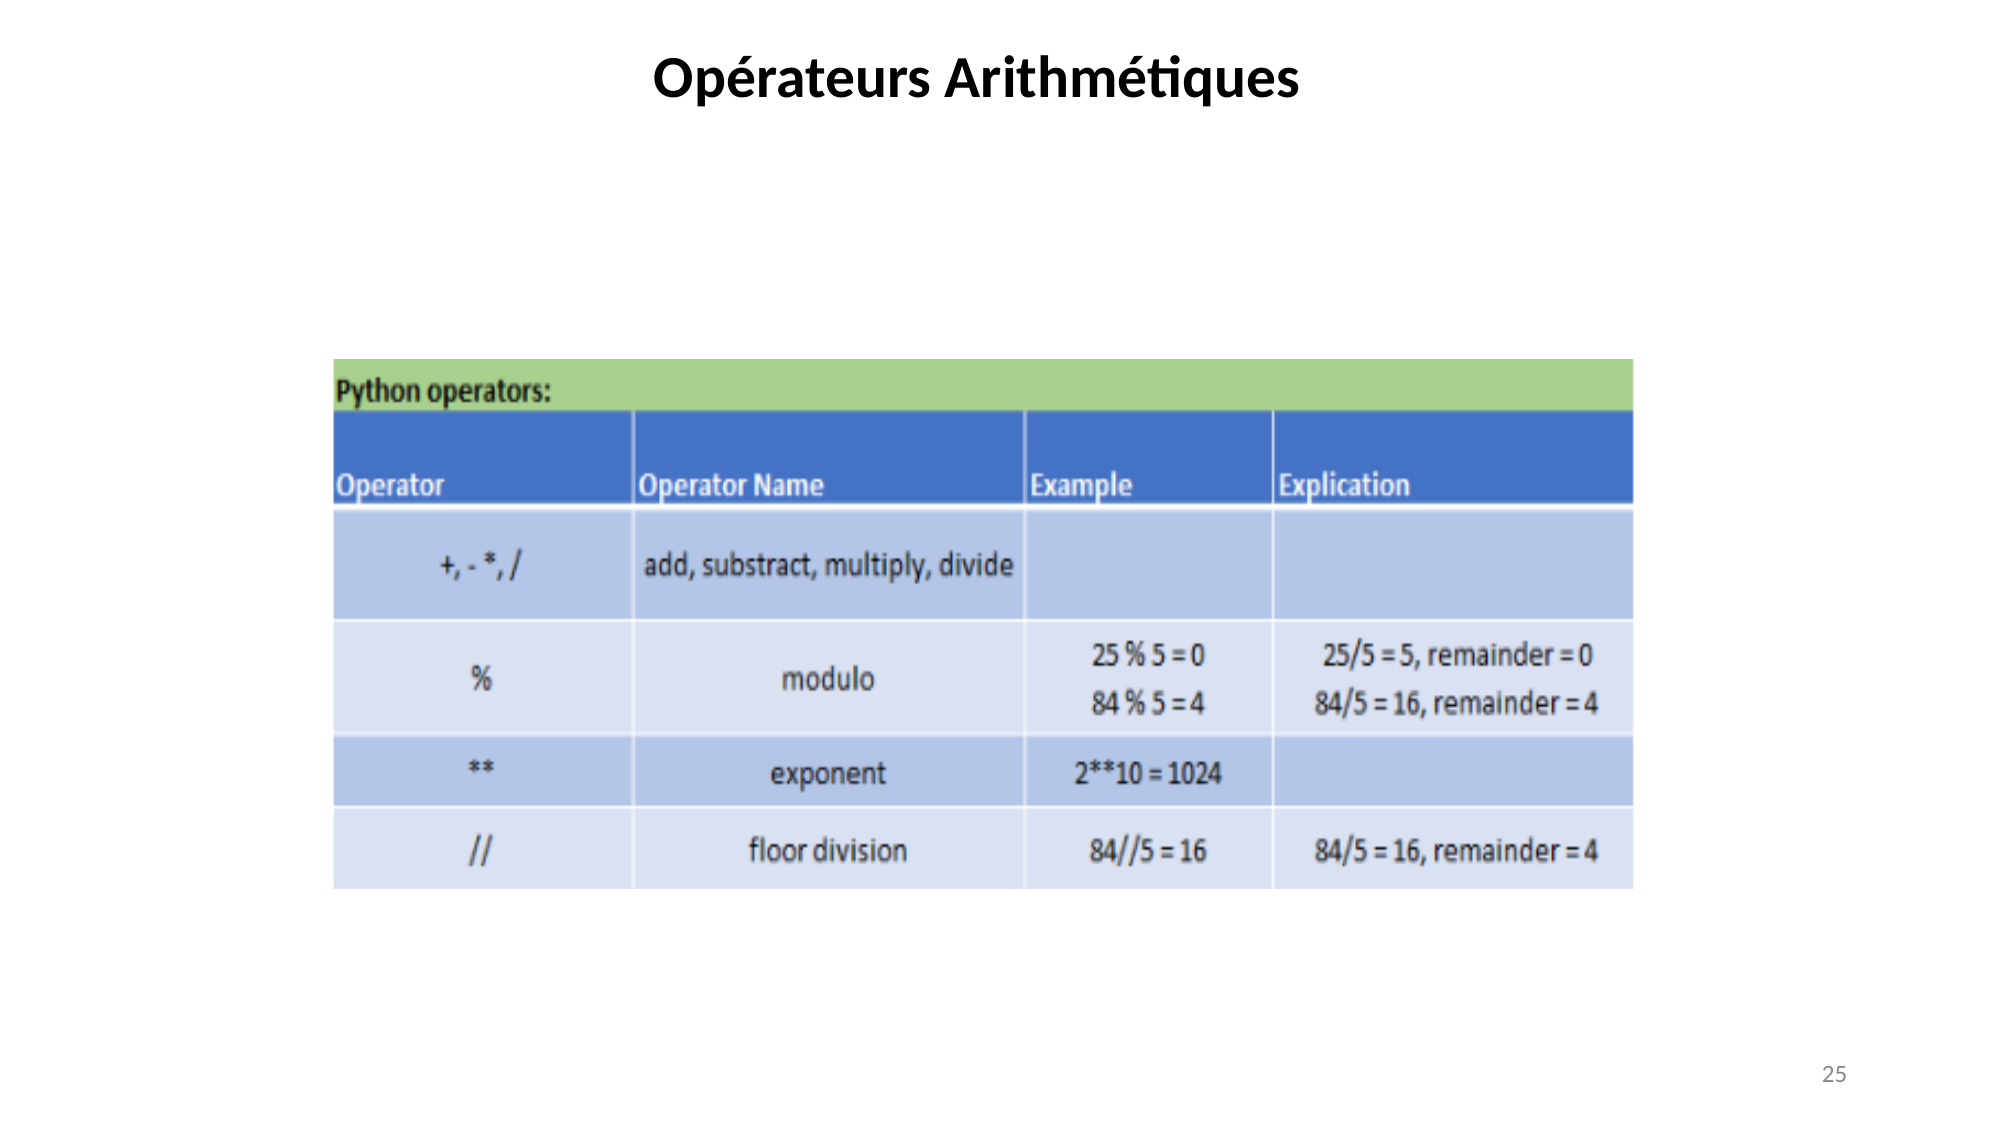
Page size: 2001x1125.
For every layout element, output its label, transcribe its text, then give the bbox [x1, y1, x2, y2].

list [332, 358, 1636, 889]
title Opérateurs Arithmétiques [121, 37, 1847, 255]
slide_number ‹#› [1412, 1042, 1863, 1103]
